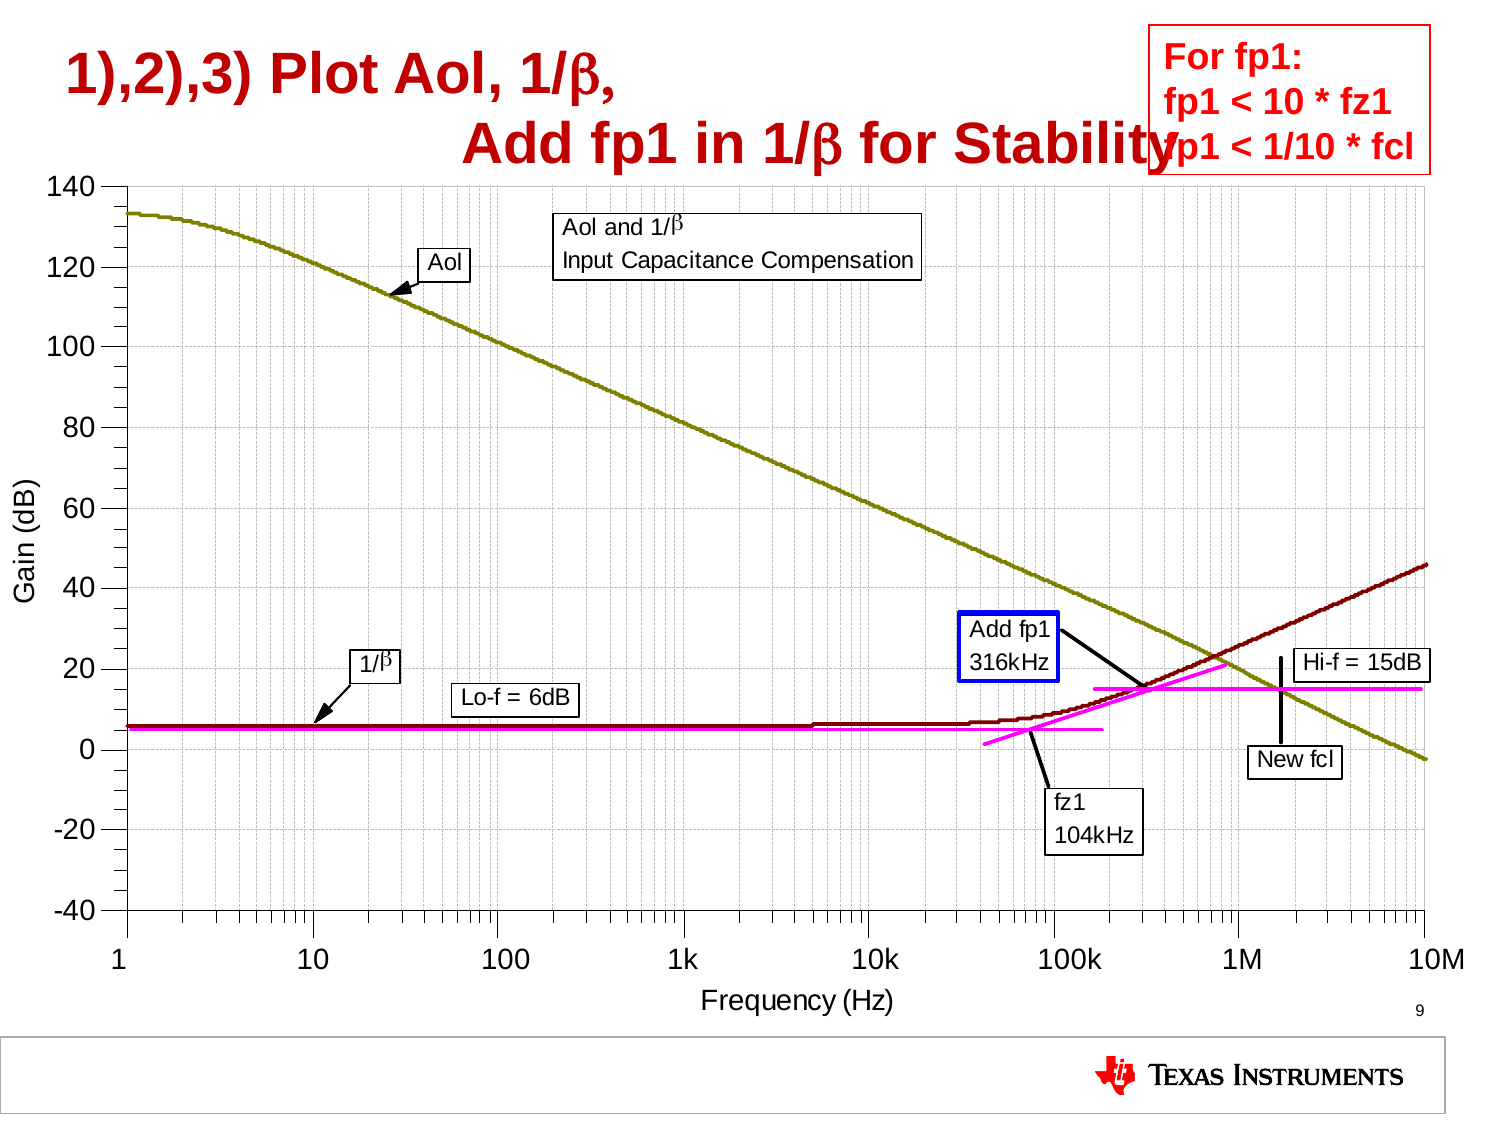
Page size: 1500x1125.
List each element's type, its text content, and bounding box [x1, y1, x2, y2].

picture [1095, 1056, 1403, 1095]
text_box 1),2),3) Plot Aol, 1/b, Add fp1 in 1/b for Stability [50, 27, 1149, 140]
text_box For fp1: fp1 < 10 * fz1 fp1 < 1/10 * fcl [1149, 24, 1430, 140]
picture [0, 141, 1471, 1038]
